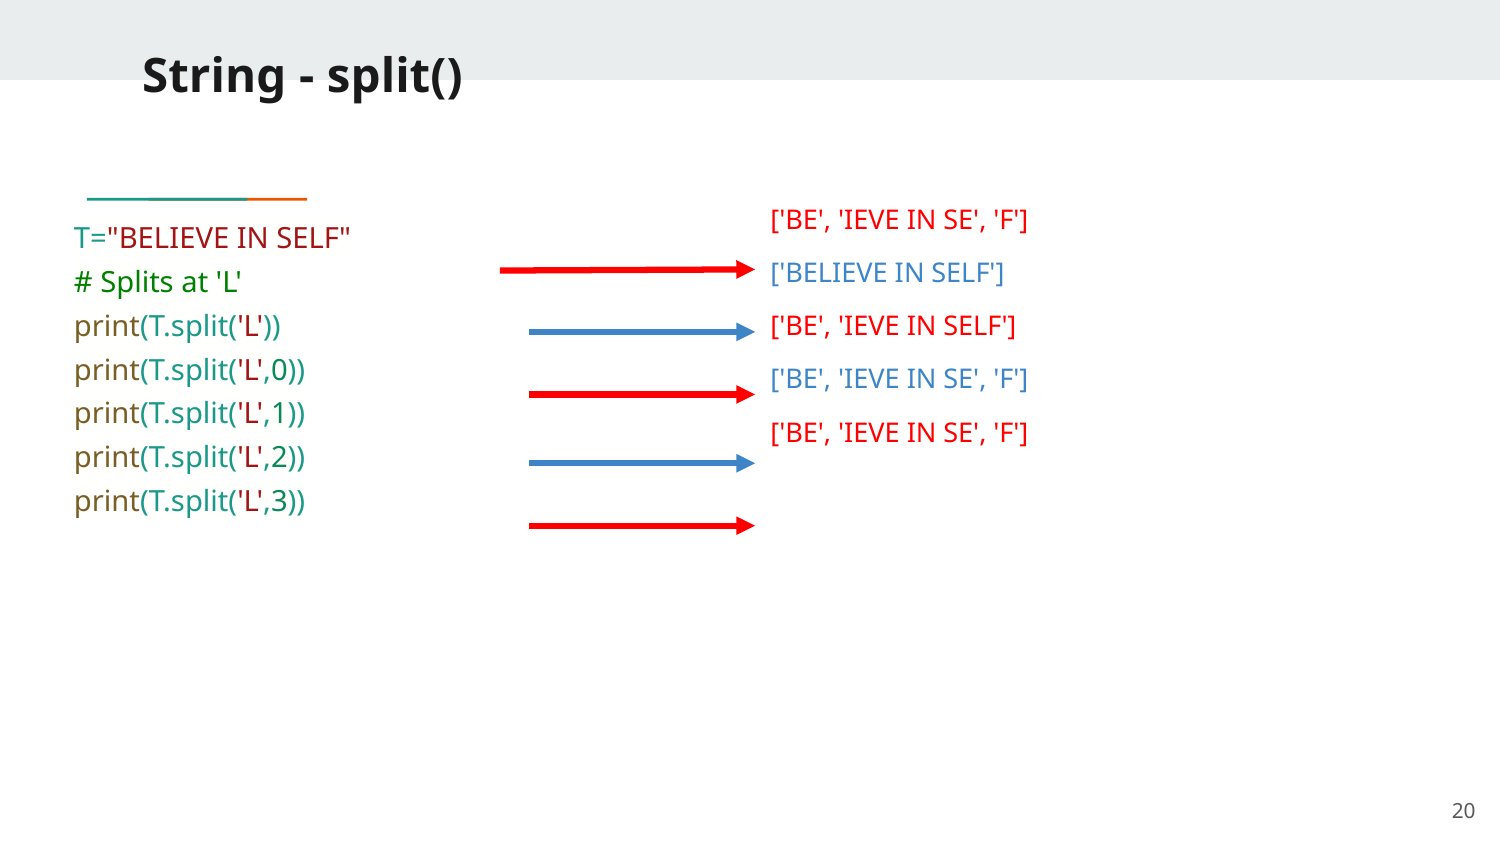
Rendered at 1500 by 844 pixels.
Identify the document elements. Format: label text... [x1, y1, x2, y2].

list ['BE', 'IEVE IN SE', 'F'] ['BELIEVE IN SELF'] ['BE', 'IEVE IN SELF'] ['BE', 'IEVE IN SE', 'F'] ['BE', 'IEVE IN SE', 'F'] [755, 117, 1439, 630]
slide_number ‹#› [1400, 779, 1491, 844]
list T="BELIEVE IN SELF" # Splits at 'L' print(T.split('L')) print(T.split('L',0)) print(T.split('L',1)) print(T.split('L',2)) print(T.split('L',3)) [58, 196, 415, 552]
title String - split() [127, 29, 1389, 118]
